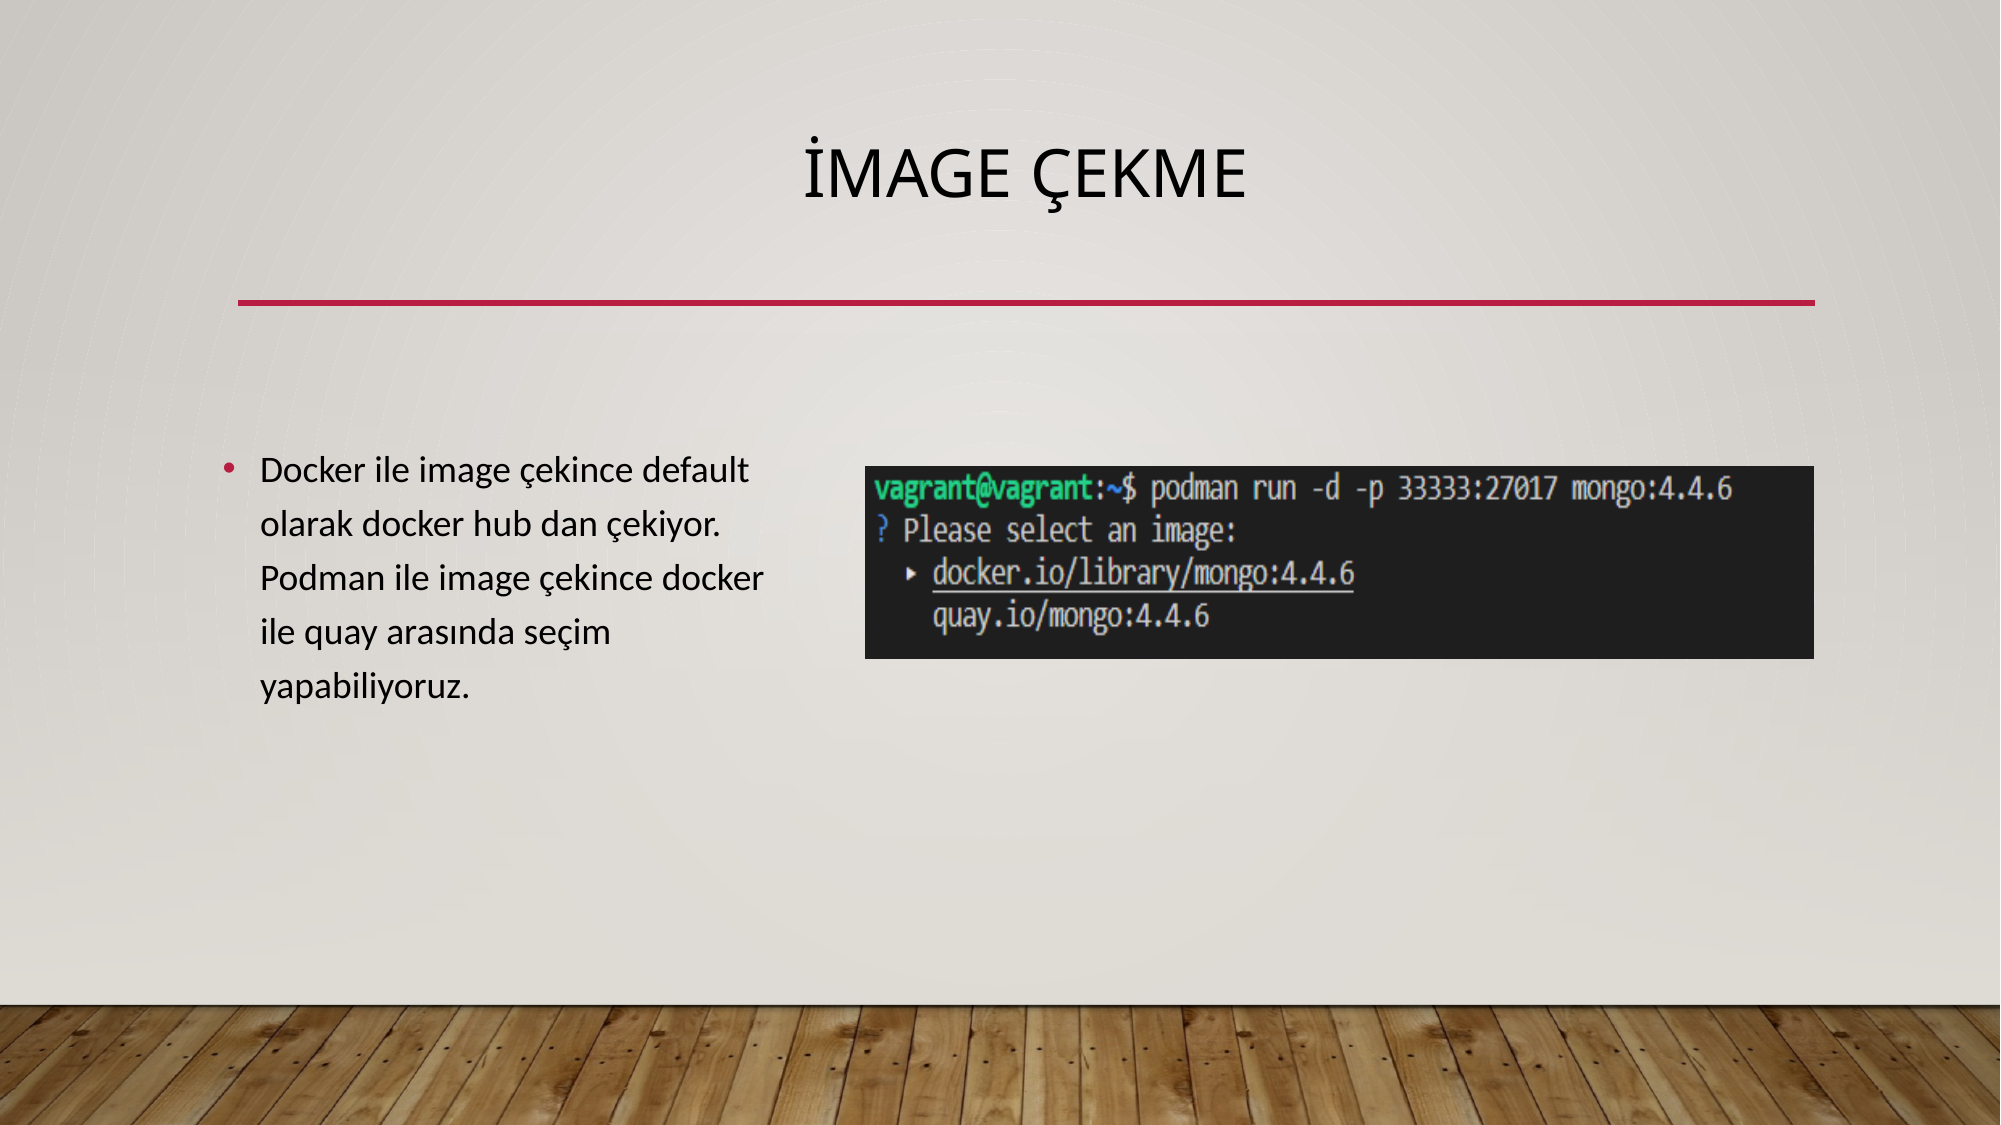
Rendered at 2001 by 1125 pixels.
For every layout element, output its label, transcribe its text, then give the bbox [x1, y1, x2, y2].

picture [865, 466, 1814, 659]
picture [0, 1005, 2000, 1125]
list Docker ile image çekince default olarak docker hub dan çekiyor. Podman ile image çekince docker ile quay arasında seçim yapabiliyoruz. [207, 428, 813, 721]
title İmage çekme [238, 131, 1814, 305]
